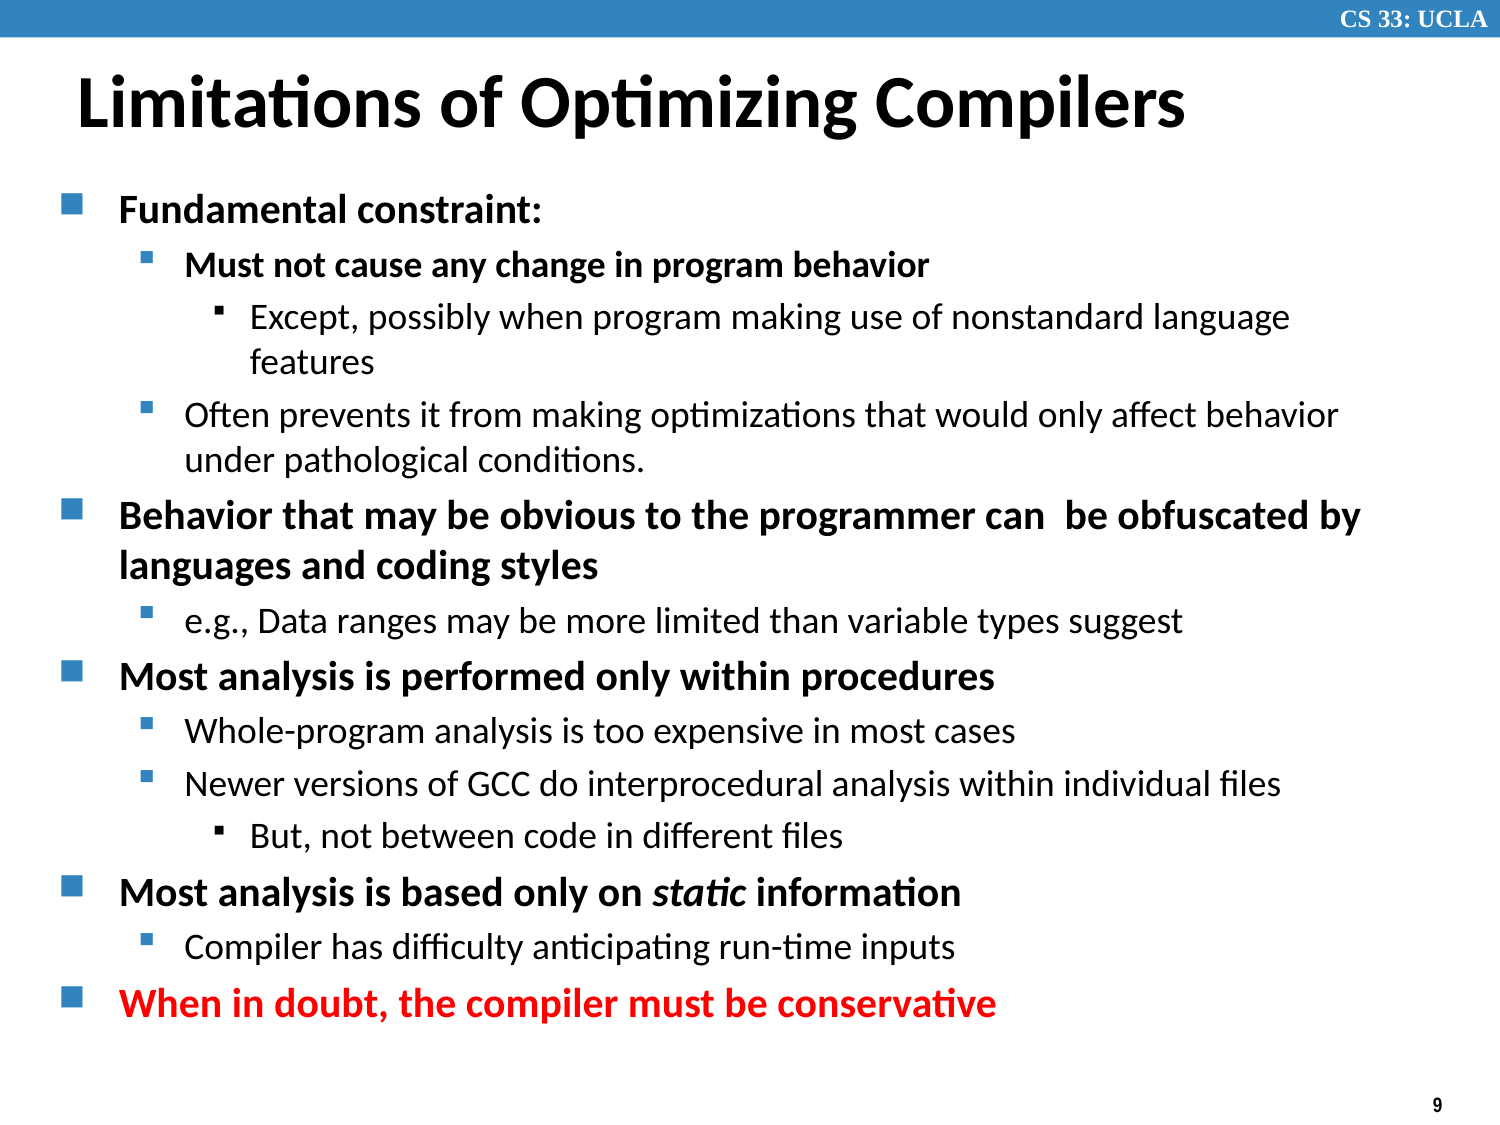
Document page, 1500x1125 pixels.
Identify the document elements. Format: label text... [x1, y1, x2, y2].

list Fundamental constraint: Must not cause any change in program behavior Except, possibly when program making use of nonstandard language features Often prevents it from making optimizations that would only affect behavior under pathological conditions. Behavior that may be obvious to the programmer can be obfuscated by languages and coding styles e.g., Data ranges may be more limited than variable types suggest Most analysis is performed only within procedures Whole-program analysis is too expensive in most cases Newer versions of GCC do interprocedural analysis within individual files But, not between code in different files Most analysis is based only on static information Compiler has difficulty anticipating run-time inputs When in doubt, the compiler must be conservative [47, 174, 1411, 1076]
title Limitations of Optimizing Compilers [62, 49, 1463, 145]
